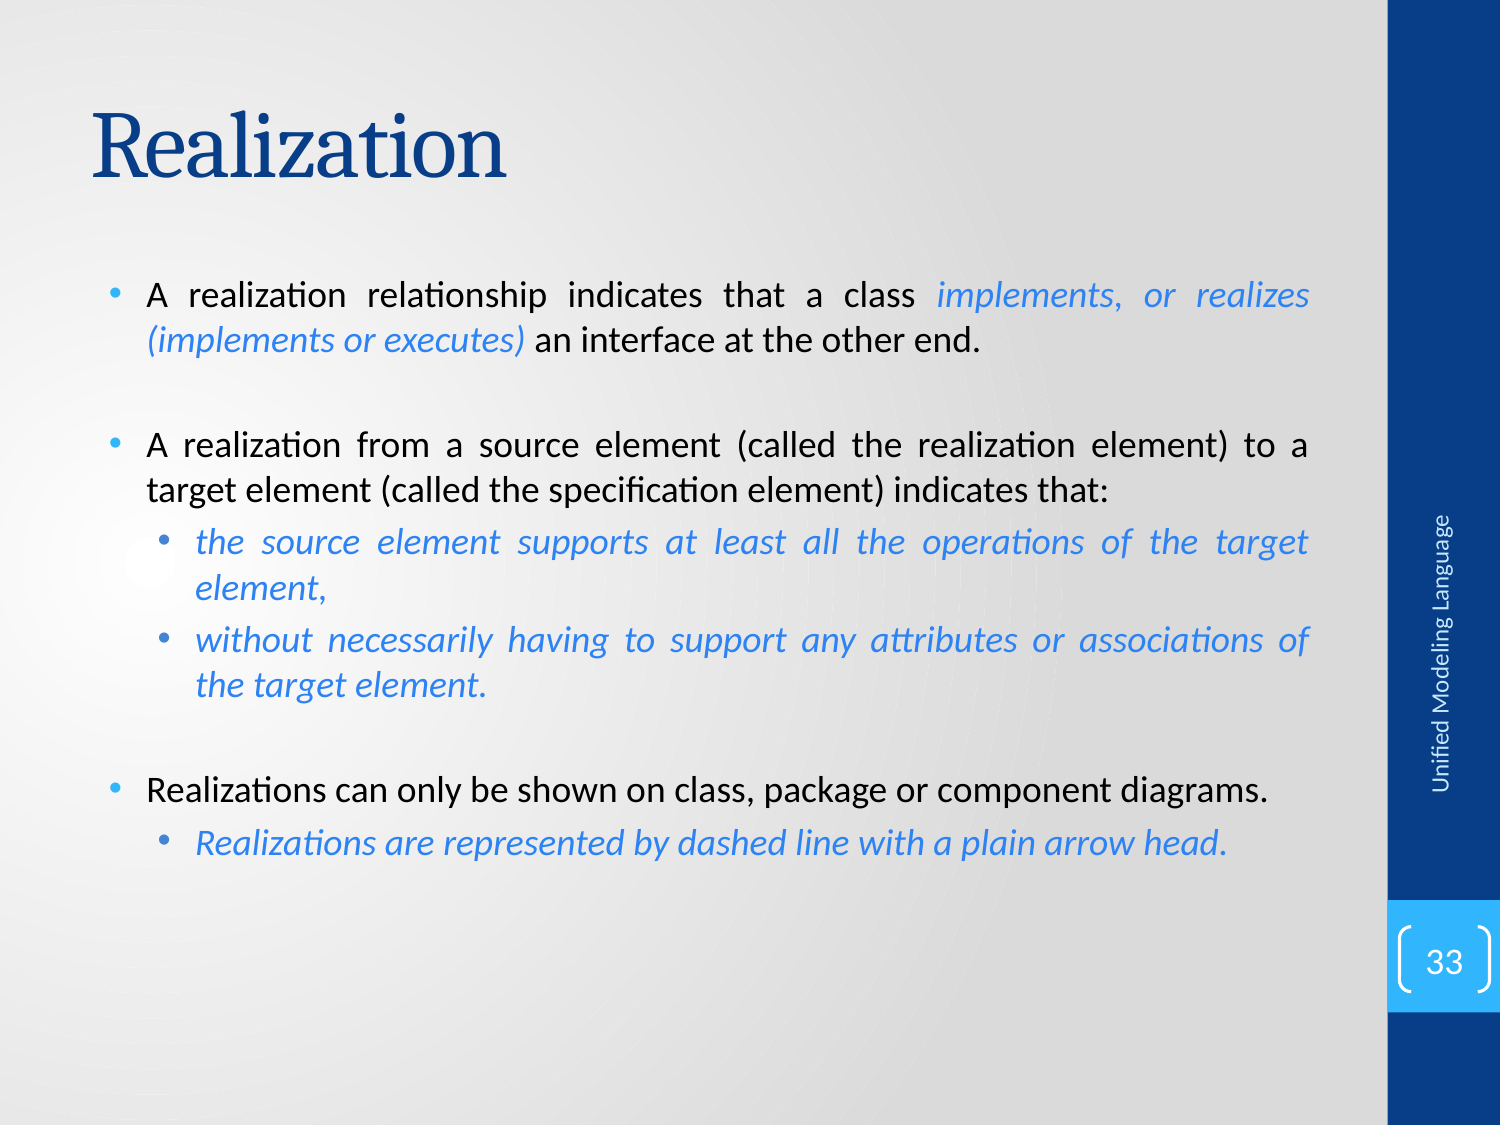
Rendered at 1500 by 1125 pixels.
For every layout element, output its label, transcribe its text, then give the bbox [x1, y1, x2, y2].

title Realization [75, 45, 1325, 233]
slide_number 33 [1397, 925, 1492, 994]
footer Unified Modeling Language [1408, 500, 1469, 889]
list A realization relationship indicates that a class implements, or realizes (implements or executes) an interface at the other end. A realization from a source element (called the realization element) to a target element (called the specification element) indicates that: the source element supports at least all the operations of the target element, without necessarily having to support any attributes or associations of the target element. Realizations can only be shown on class, package or component diagrams. Realizations are represented by dashed line with a plain arrow head. [75, 262, 1325, 1050]
